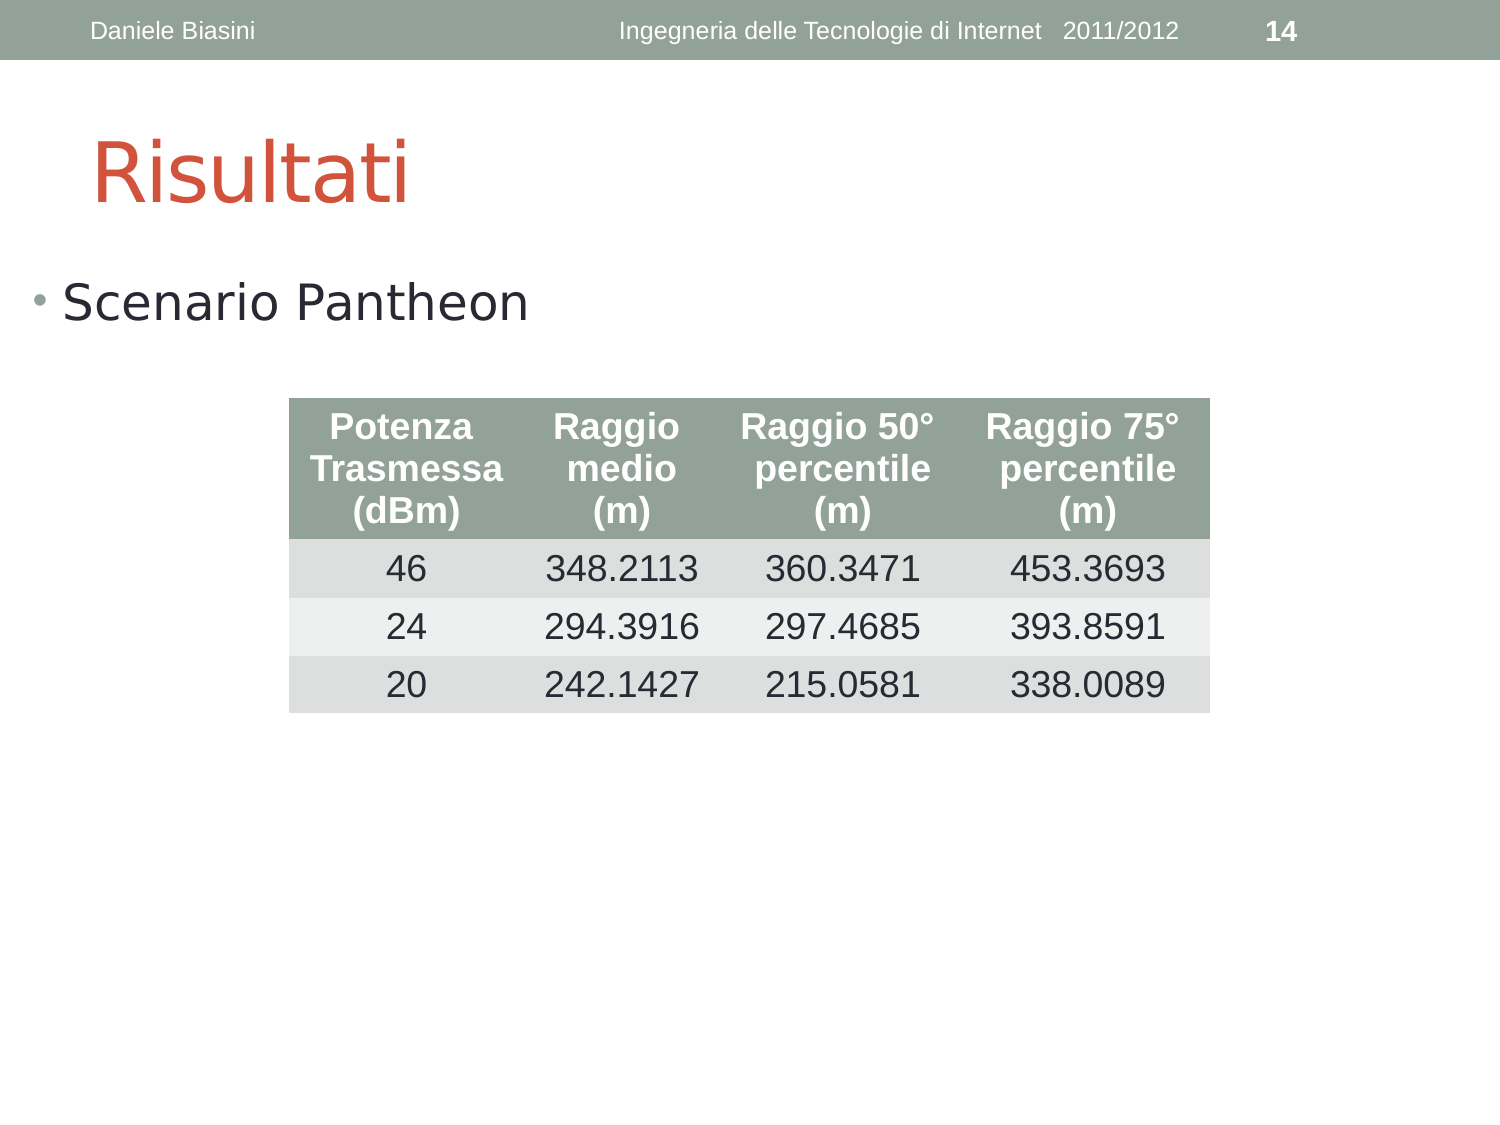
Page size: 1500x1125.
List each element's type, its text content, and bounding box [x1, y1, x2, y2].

table_cell 297.4685 [720, 598, 965, 656]
slide_number 14 [1250, 3, 1425, 57]
table_cell 393.8591 [965, 598, 1210, 656]
table_cell 215.0581 [720, 656, 965, 713]
table_cell 20 [289, 656, 524, 713]
slide_number Daniele Biasini [75, 3, 550, 57]
table_cell 294.3916 [524, 598, 720, 656]
table_cell 453.3693 [965, 539, 1210, 598]
table_header Raggio 75° percentile (m) [965, 398, 1210, 539]
footer Ingegneria delle Tecnologie di Internet 2011/2012 [562, 3, 1238, 57]
table_cell 242.1427 [524, 656, 720, 713]
table_cell 24 [289, 598, 524, 656]
list Scenario Pantheon [17, 262, 1483, 1106]
table_cell 348.2113 [524, 539, 720, 598]
table_header Raggio medio (m) [524, 398, 720, 539]
title Risultati [75, 87, 1425, 250]
table_cell 46 [289, 539, 524, 598]
table_header Potenza Trasmessa (dBm) [289, 398, 524, 539]
table_header Raggio 50° percentile (m) [720, 398, 965, 539]
table_cell 338.0089 [965, 656, 1210, 713]
table_cell 360.3471 [720, 539, 965, 598]
